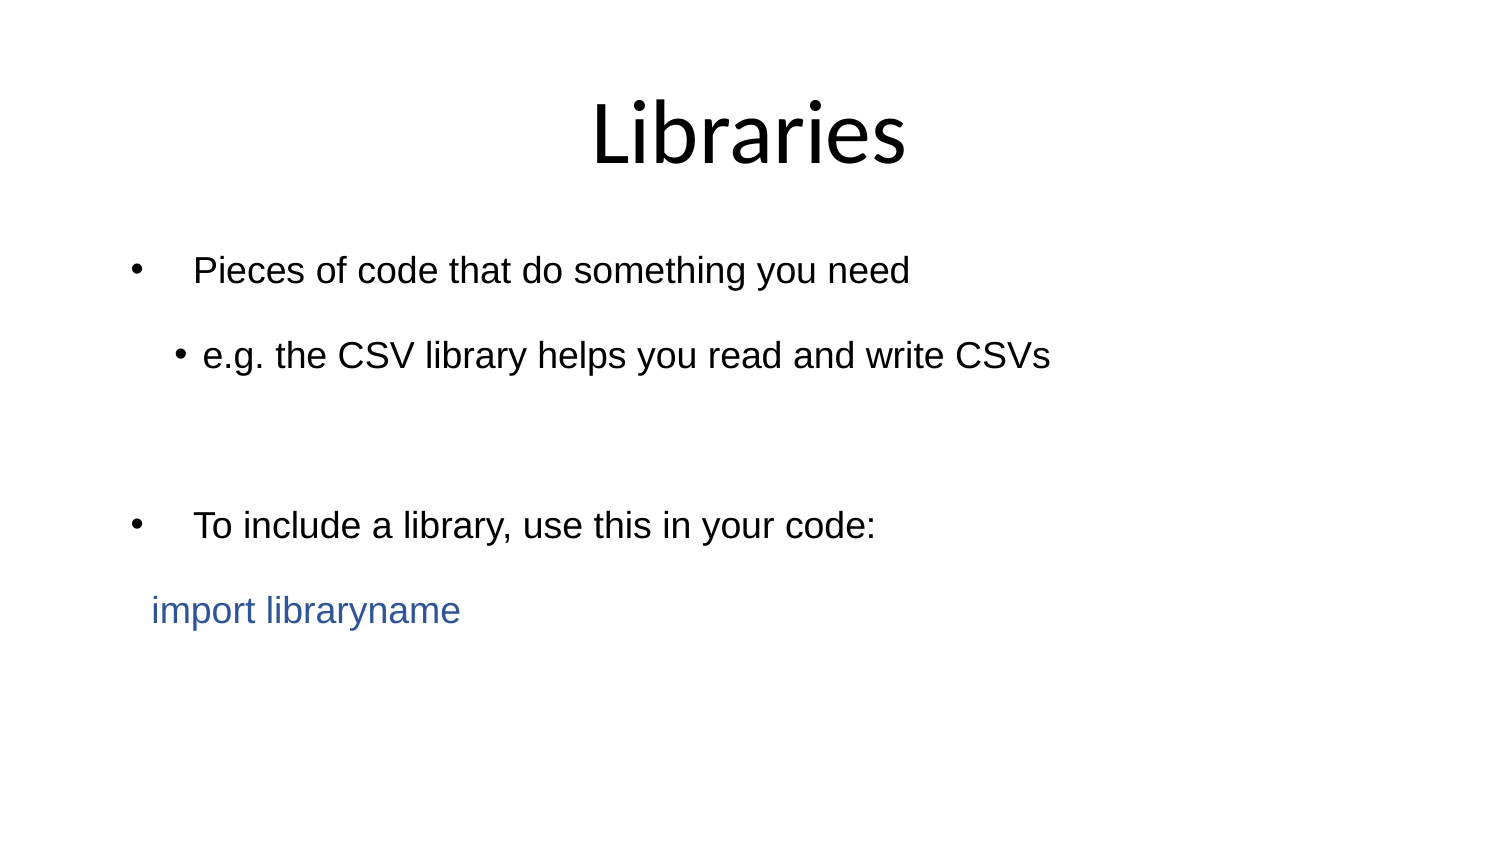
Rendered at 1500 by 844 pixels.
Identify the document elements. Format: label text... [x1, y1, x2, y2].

title Libraries [103, 44, 1397, 208]
list Pieces of code that do something you need e.g. the CSV library helps you read and write CSVs To include a library, use this in your code: import libraryname [103, 224, 1397, 760]
